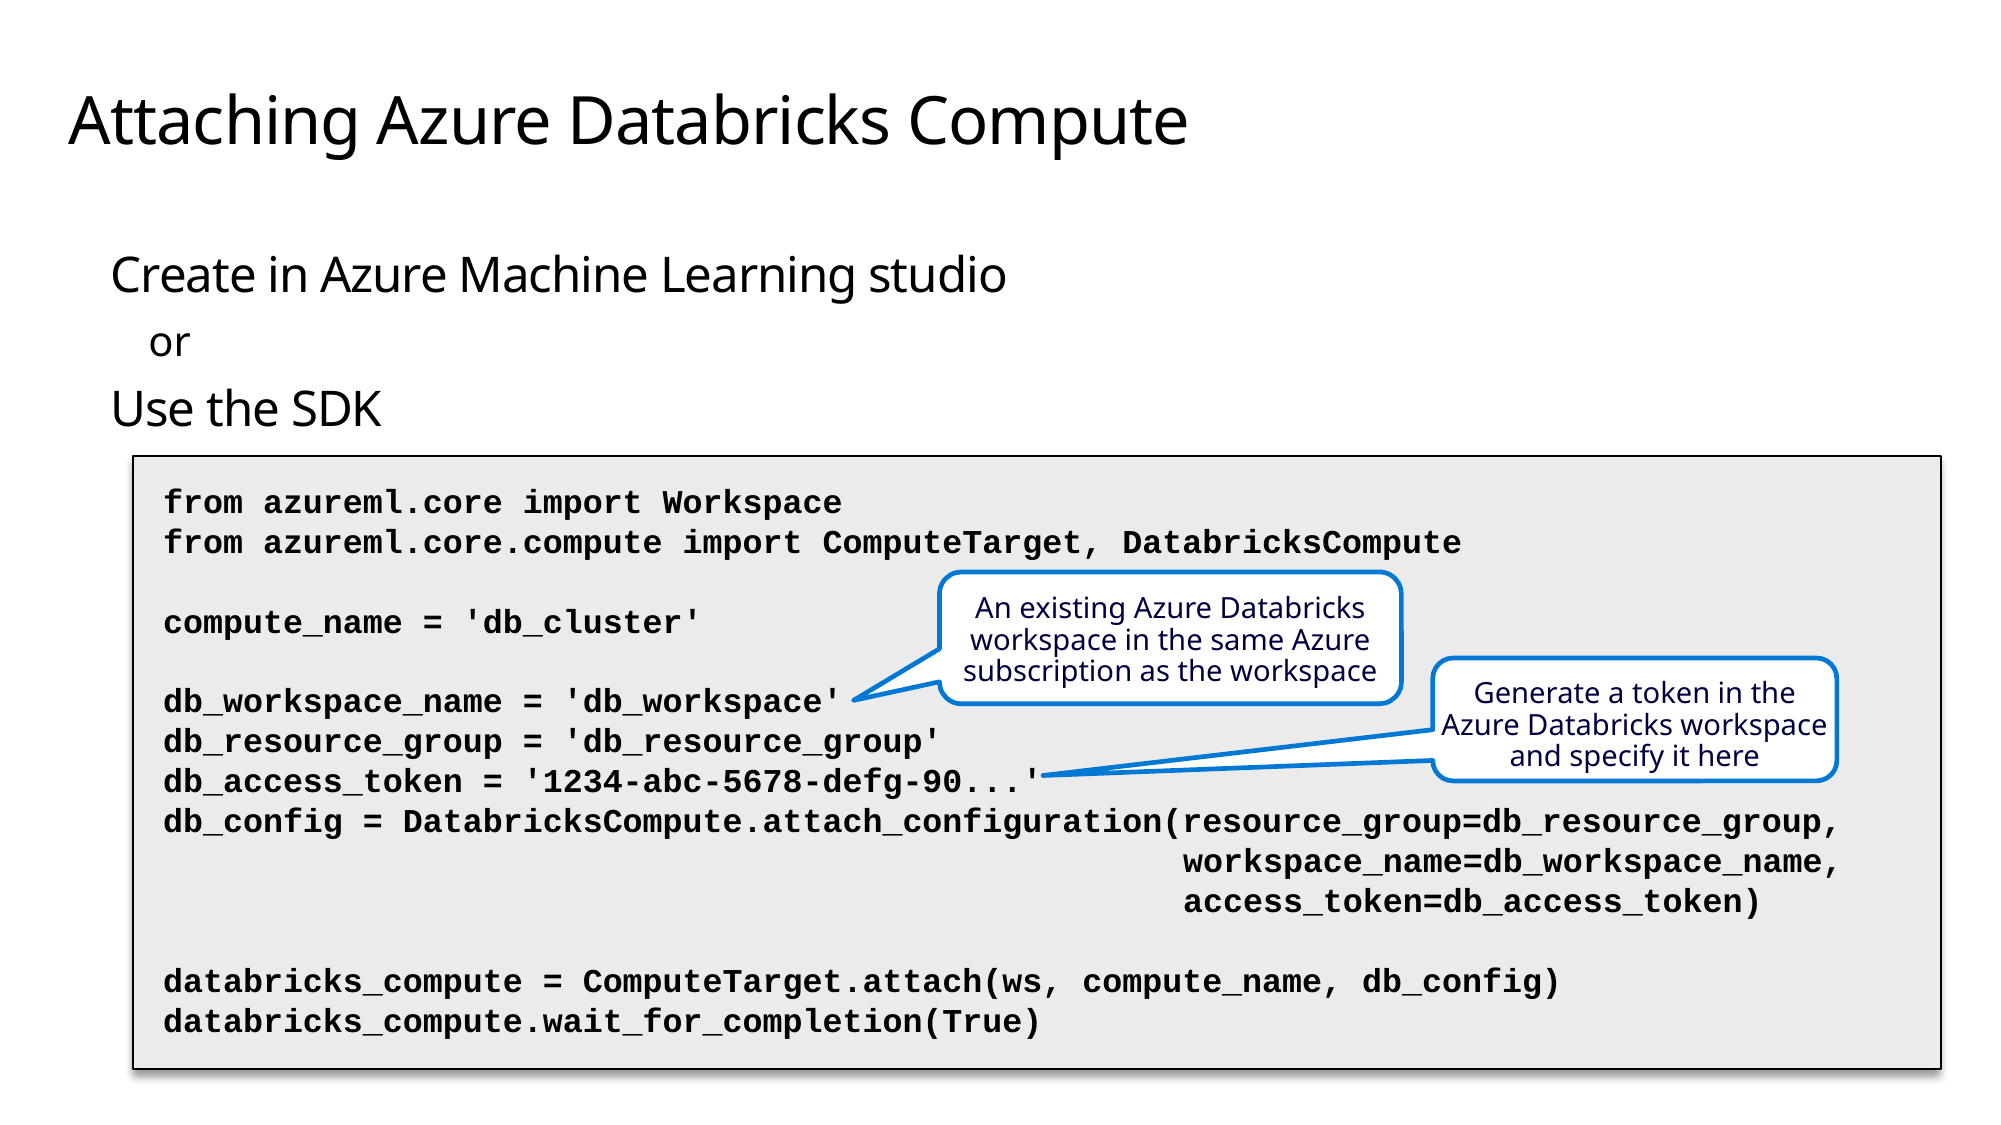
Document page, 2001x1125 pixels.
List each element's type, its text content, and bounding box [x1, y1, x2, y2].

list Create in Azure Machine Learning studio or Use the SDK [95, 235, 1904, 446]
text_box Generate a token in the Azure Databricks workspace and specify it here [1042, 657, 1838, 782]
title Attaching Azure Databricks Compute [68, 72, 1930, 184]
text_box An existing Azure Databricks workspace in the same Azure subscription as the workspace [852, 571, 1403, 705]
text_box from azureml.core import Workspace from azureml.core.compute import ComputeTarget, DatabricksCompute compute_name = 'db_cluster' db_workspace_name = 'db_workspace' db_resource_group = 'db_resource_group' db_access_token = '1234-abc-5678-defg-90...' db_config = DatabricksCompute.attach_configuration(resource_group=db_resource_group, workspace_name=db_workspace_name, access_token=db_access_token) databricks_compute = ComputeTarget.attach(ws, compute_name, db_config) databricks_compute.wait_for_completion(True) [132, 455, 1942, 1070]
